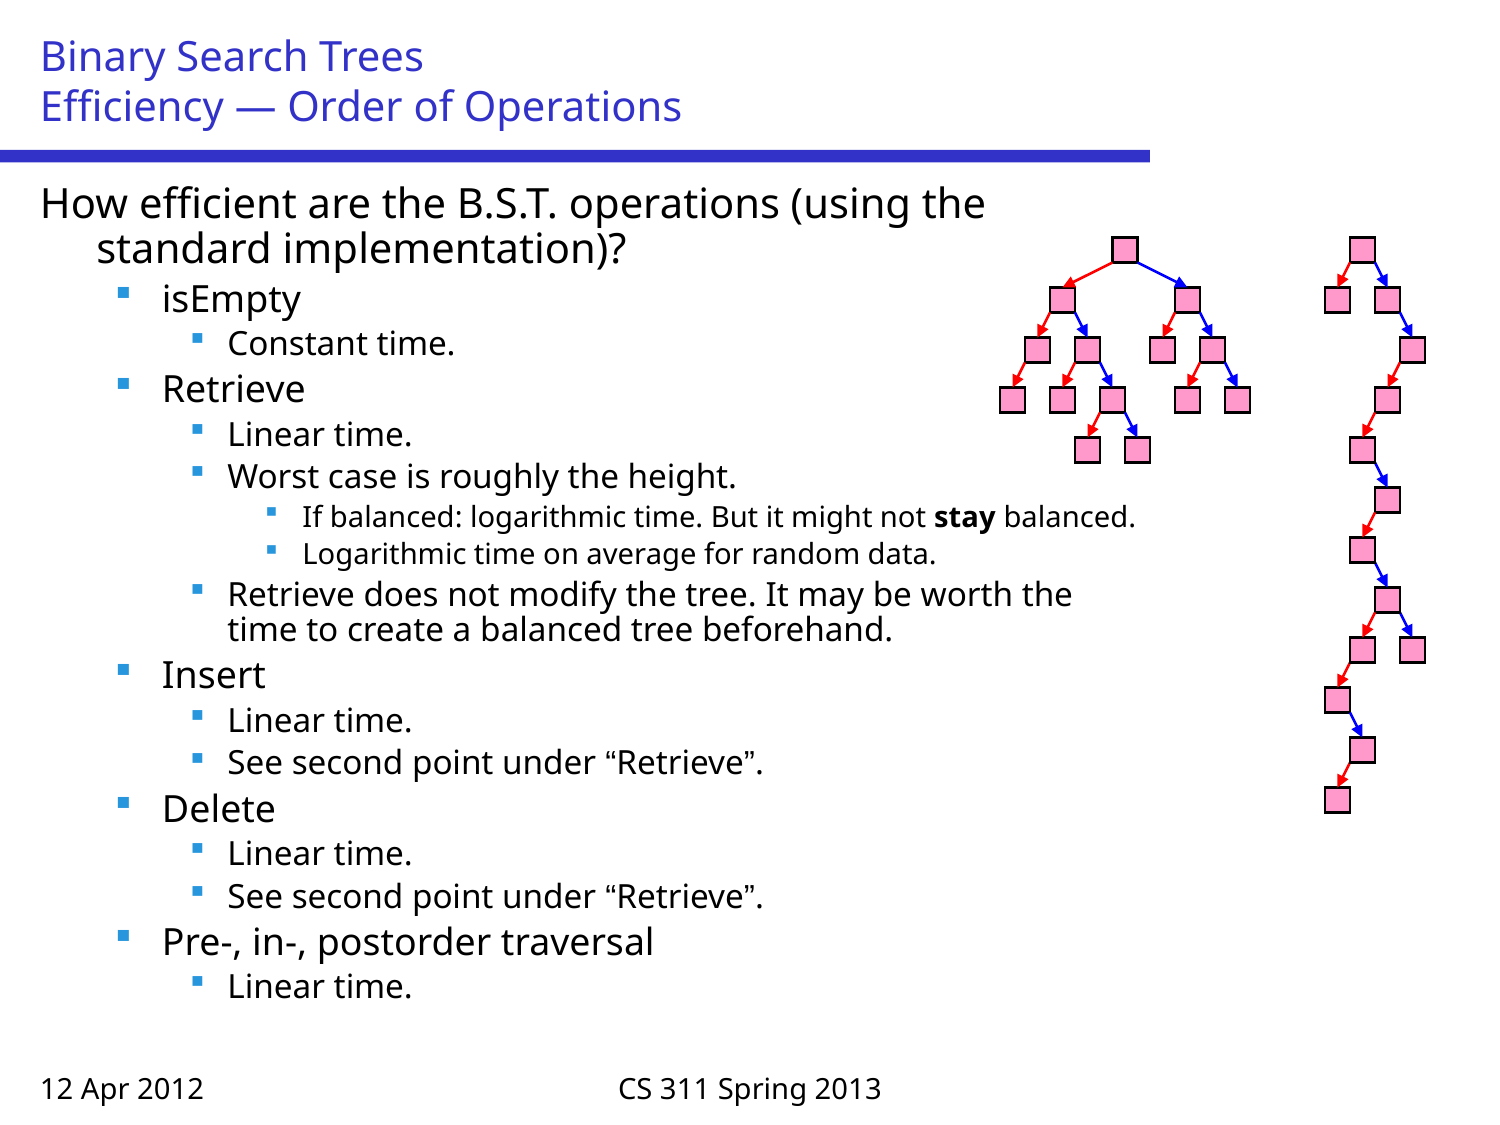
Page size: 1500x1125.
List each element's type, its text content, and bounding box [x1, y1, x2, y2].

text_box [1375, 462, 1388, 488]
text_box [1099, 362, 1113, 388]
text_box [1124, 412, 1138, 438]
text_box [1350, 237, 1375, 263]
text_box [1325, 787, 1350, 813]
text_box [1350, 537, 1375, 563]
text_box [1374, 487, 1400, 513]
text_box [1224, 387, 1250, 413]
text_box [1074, 337, 1100, 363]
text_box [1149, 337, 1175, 363]
text_box [1375, 562, 1388, 588]
text_box [1400, 612, 1413, 638]
text_box [1175, 287, 1200, 313]
text_box [1350, 637, 1375, 663]
text_box [1374, 287, 1400, 313]
text_box [1137, 262, 1188, 288]
text_box [1100, 387, 1125, 413]
text_box [1062, 262, 1113, 288]
text_box [1087, 412, 1101, 438]
text_box [1374, 262, 1388, 288]
text_box [1337, 662, 1350, 688]
text_box [1362, 612, 1376, 638]
text_box [1400, 637, 1425, 663]
text_box [1037, 312, 1051, 338]
text_box [1400, 337, 1425, 363]
text_box [1350, 437, 1375, 463]
text_box [1062, 362, 1076, 388]
text_box [1362, 412, 1376, 438]
text_box [1200, 337, 1225, 363]
text_box [1374, 587, 1400, 613]
text_box [1224, 362, 1238, 388]
text_box [1399, 312, 1413, 338]
text_box [1199, 312, 1213, 338]
text_box [1325, 287, 1350, 313]
text_box [1362, 512, 1376, 538]
text_box [1337, 762, 1350, 788]
text_box [1050, 287, 1075, 313]
text_box [1374, 387, 1400, 413]
text_box [1325, 687, 1350, 713]
text_box [1074, 312, 1088, 338]
text_box [1112, 237, 1138, 263]
title Binary Search Trees Efficiency — Order of Operations [24, 24, 1475, 138]
text_box [1050, 387, 1075, 413]
text_box [1387, 362, 1401, 388]
text_box [1175, 387, 1200, 413]
text_box [1012, 362, 1026, 388]
footer CS 311 Spring 2013 [387, 1062, 1113, 1113]
text_box [1350, 737, 1375, 763]
text_box [1074, 437, 1100, 463]
text_box [999, 387, 1025, 413]
text_box [1349, 712, 1363, 738]
text_box [1125, 437, 1150, 463]
text_box [1337, 262, 1351, 288]
list How efficient are the B.S.T. operations (using the standard implementation)? isEmpty Constant time. Retrieve Linear time. Worst case is roughly the height. If balanced: logarithmic time. But it might not stay balanced. Logarithmic time on average for random data. Retrieve does not modify the tree. It may be worth the time to create a balanced tree beforehand. Insert Linear time. See second point under “Retrieve”. Delete Linear time. See second point under “Retrieve”. Pre-, in-, postorder traversal Linear time. [24, 174, 1475, 1050]
text_box [1162, 312, 1176, 338]
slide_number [24, 1062, 375, 1113]
text_box [1187, 362, 1201, 388]
text_box [1025, 337, 1050, 363]
